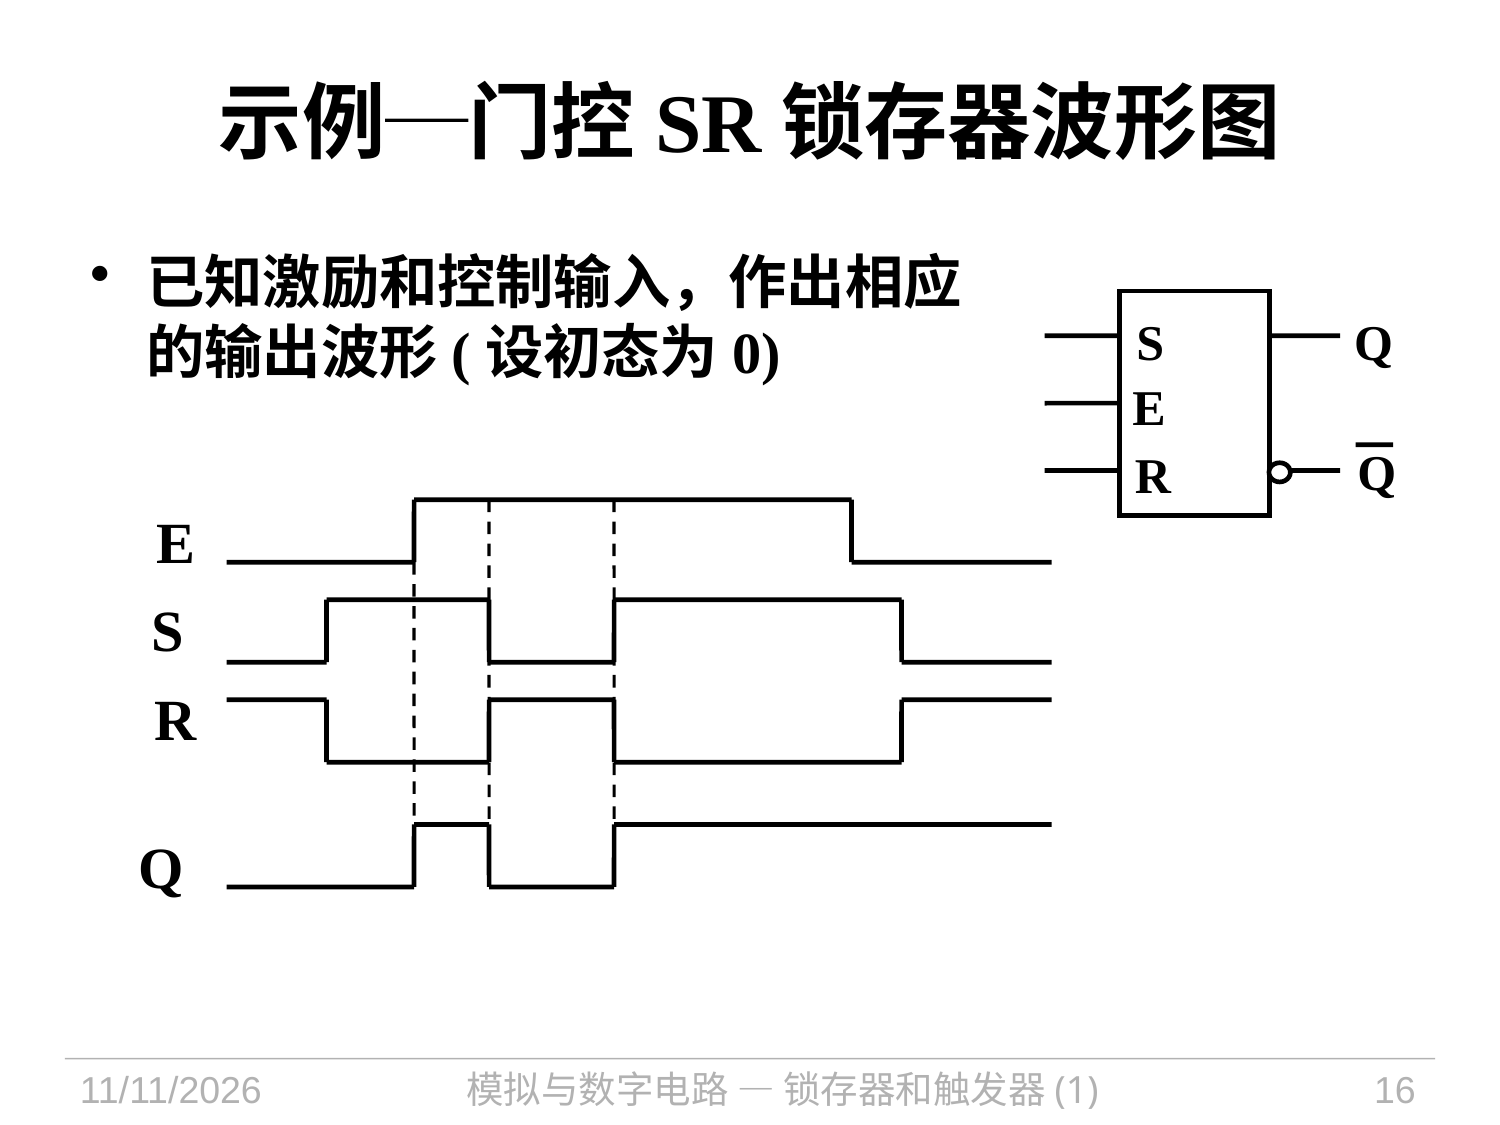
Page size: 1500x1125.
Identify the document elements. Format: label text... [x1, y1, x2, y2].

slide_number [64, 1058, 348, 1125]
footer 模拟与数字电路 — 锁存器和触发器(1) [359, 1058, 1205, 1125]
text_box S [136, 585, 199, 671]
title 示例─门控SR锁存器波形图 [75, 24, 1425, 213]
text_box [1044, 290, 1412, 516]
text_box R [139, 674, 212, 760]
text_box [226, 824, 1052, 888]
text_box Q [124, 822, 200, 908]
text_box E [142, 498, 211, 583]
slide_number 16 [1230, 1058, 1431, 1125]
list 已知激励和控制输入，作出相应的输出波形(设初态为0) [75, 237, 1004, 1047]
